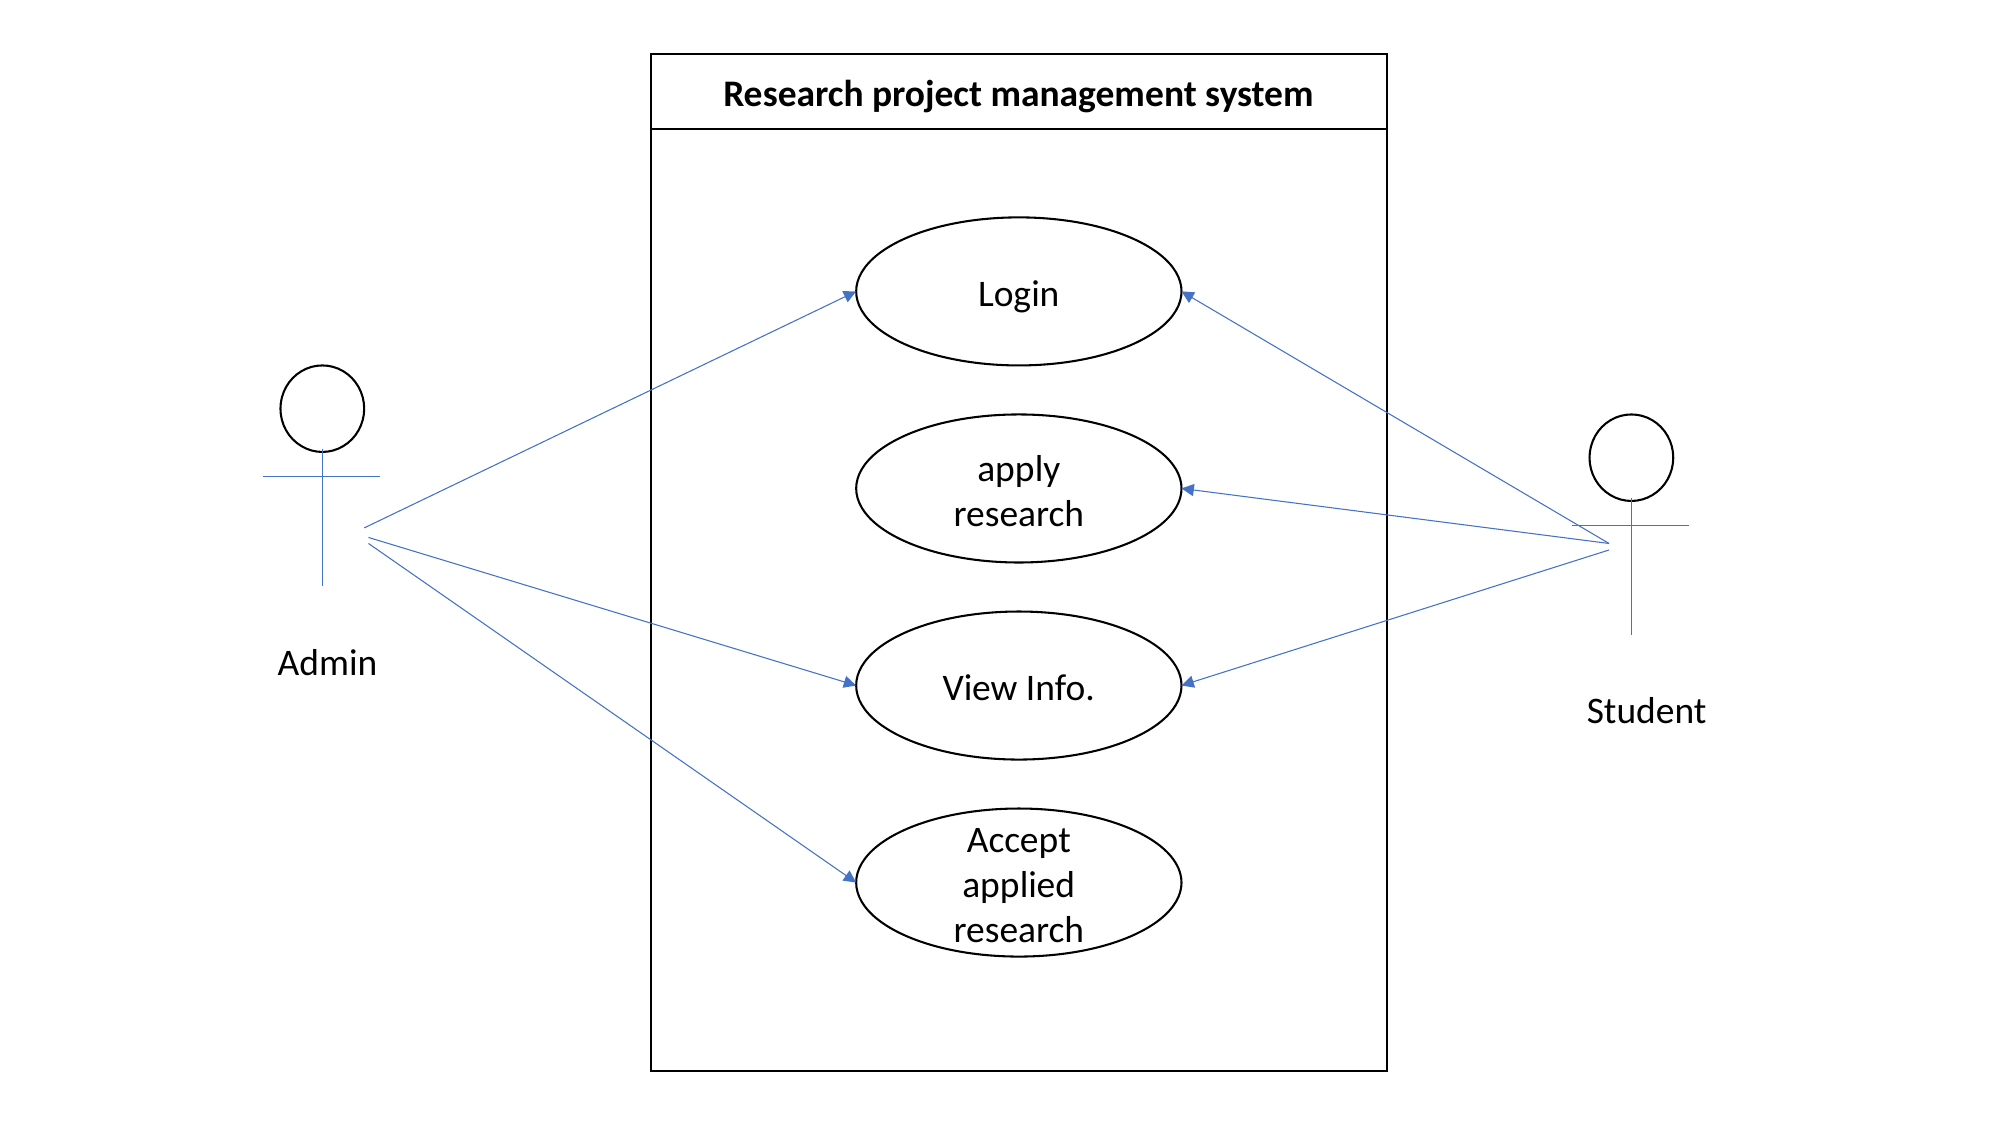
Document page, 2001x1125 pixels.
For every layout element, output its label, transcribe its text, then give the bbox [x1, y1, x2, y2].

text_box [857, 305, 1181, 475]
text_box View Info. [857, 610, 1183, 761]
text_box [1181, 488, 1610, 544]
text_box [650, 130, 1388, 291]
text_box Login [855, 216, 1183, 367]
text_box [650, 686, 1388, 1072]
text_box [368, 543, 857, 883]
text_box [279, 364, 364, 453]
text_box Student [1572, 679, 1737, 739]
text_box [364, 291, 857, 528]
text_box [368, 537, 857, 543]
text_box Admin [262, 630, 368, 690]
text_box [650, 502, 1388, 672]
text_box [1181, 291, 1610, 488]
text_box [1181, 549, 1610, 686]
text_box [1610, 413, 1675, 502]
text_box Research project management system [650, 53, 1388, 130]
text_box Accept applied research [855, 807, 1183, 958]
text_box apply research [857, 413, 1181, 564]
